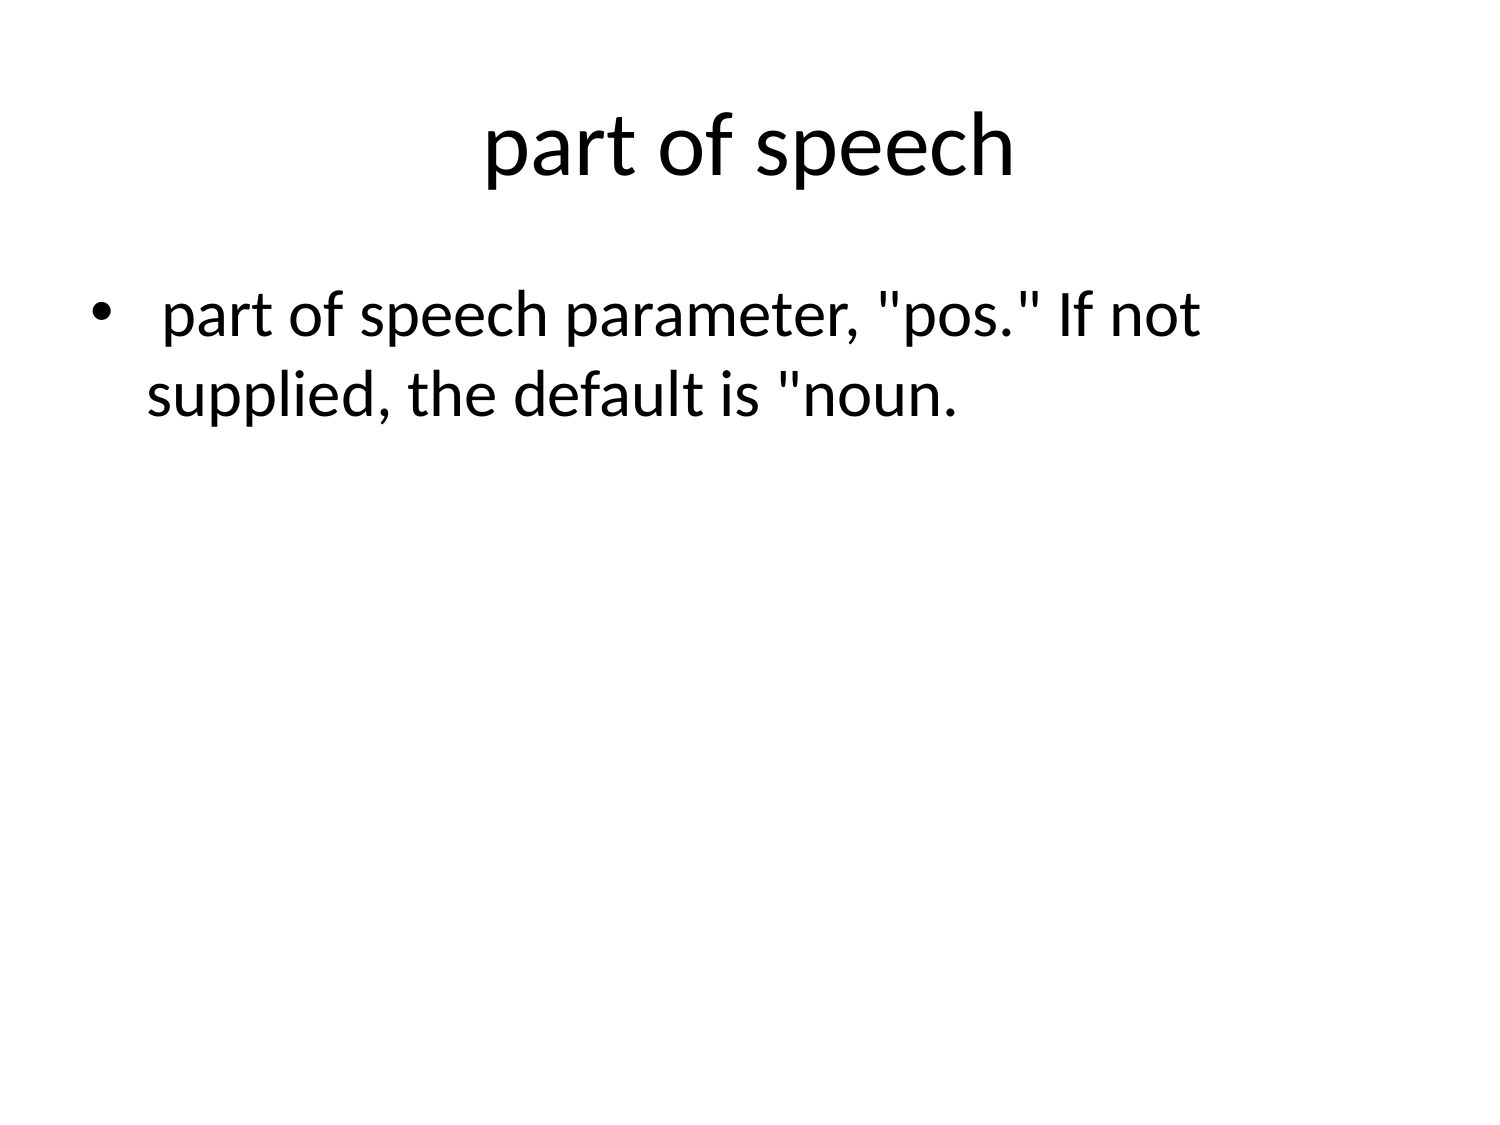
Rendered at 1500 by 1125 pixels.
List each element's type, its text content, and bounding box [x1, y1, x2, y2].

list part of speech parameter, "pos." If not supplied, the default is "noun. [75, 262, 1425, 1005]
title part of speech [75, 45, 1425, 233]
